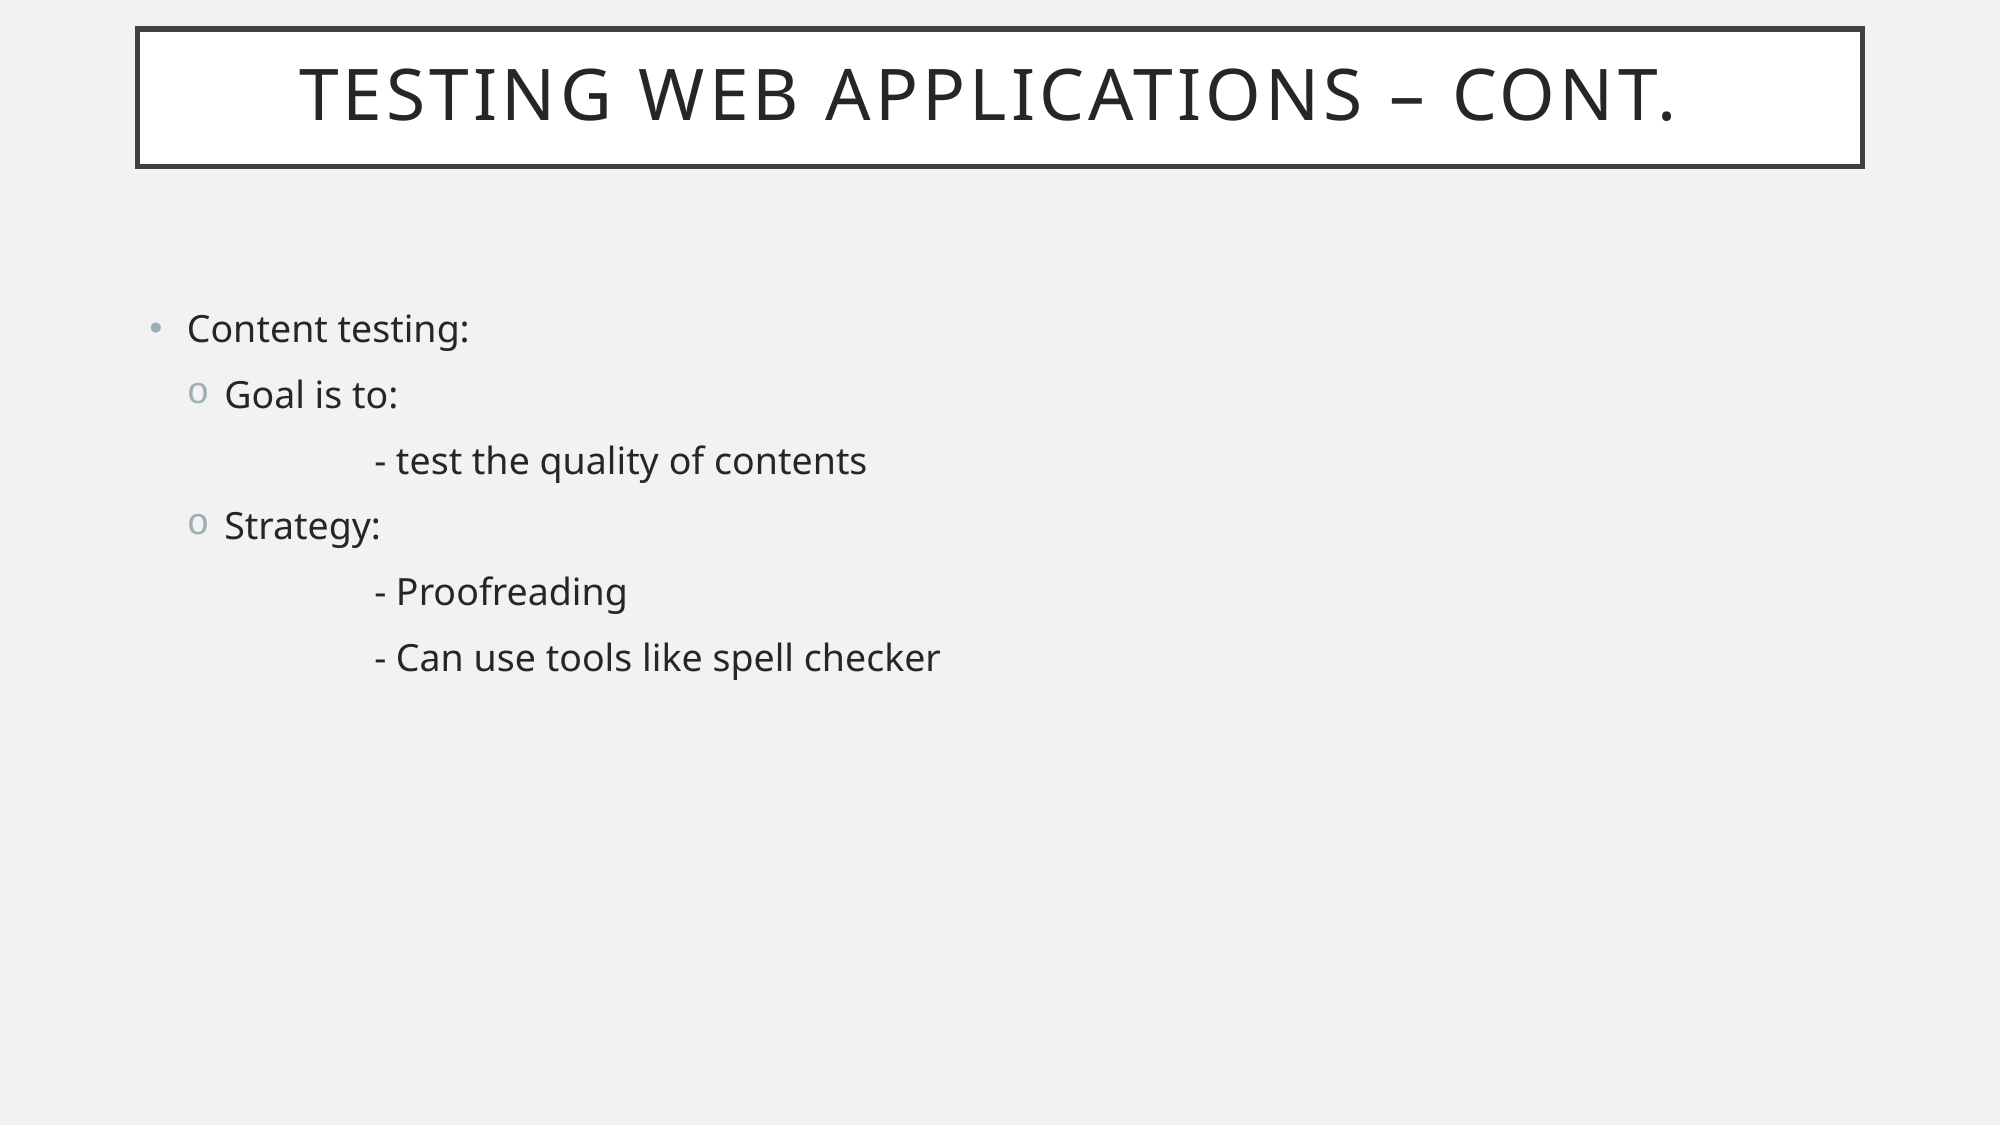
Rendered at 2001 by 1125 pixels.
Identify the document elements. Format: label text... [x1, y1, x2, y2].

title Testing web applications – cont. [135, 26, 1865, 169]
list Content testing: Goal is to: - test the quality of contents Strategy: - Proofreading - Can use tools like spell checker [134, 170, 1860, 841]
